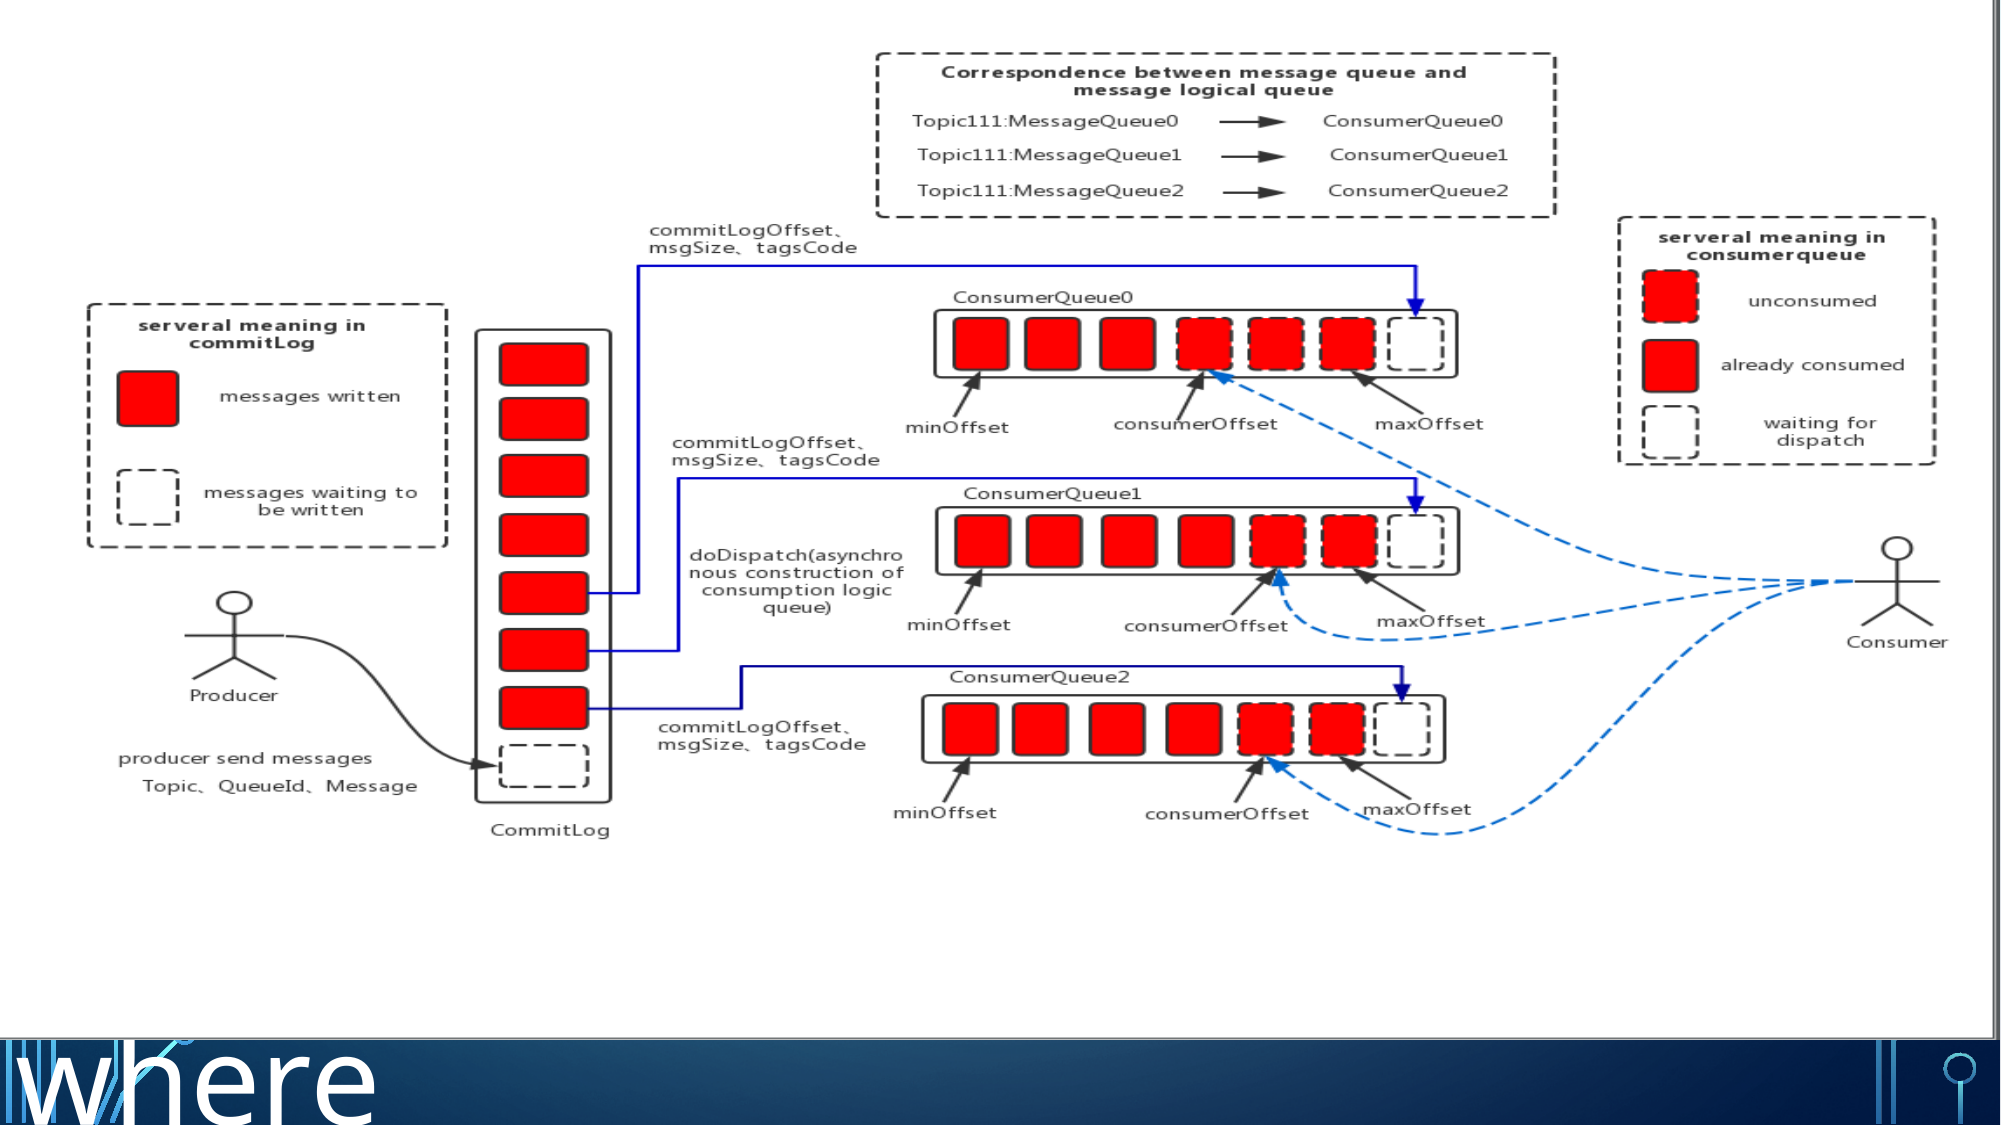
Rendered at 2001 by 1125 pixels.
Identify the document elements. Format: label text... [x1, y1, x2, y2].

picture [0, 0, 2000, 1040]
list where [0, 1040, 1625, 1125]
